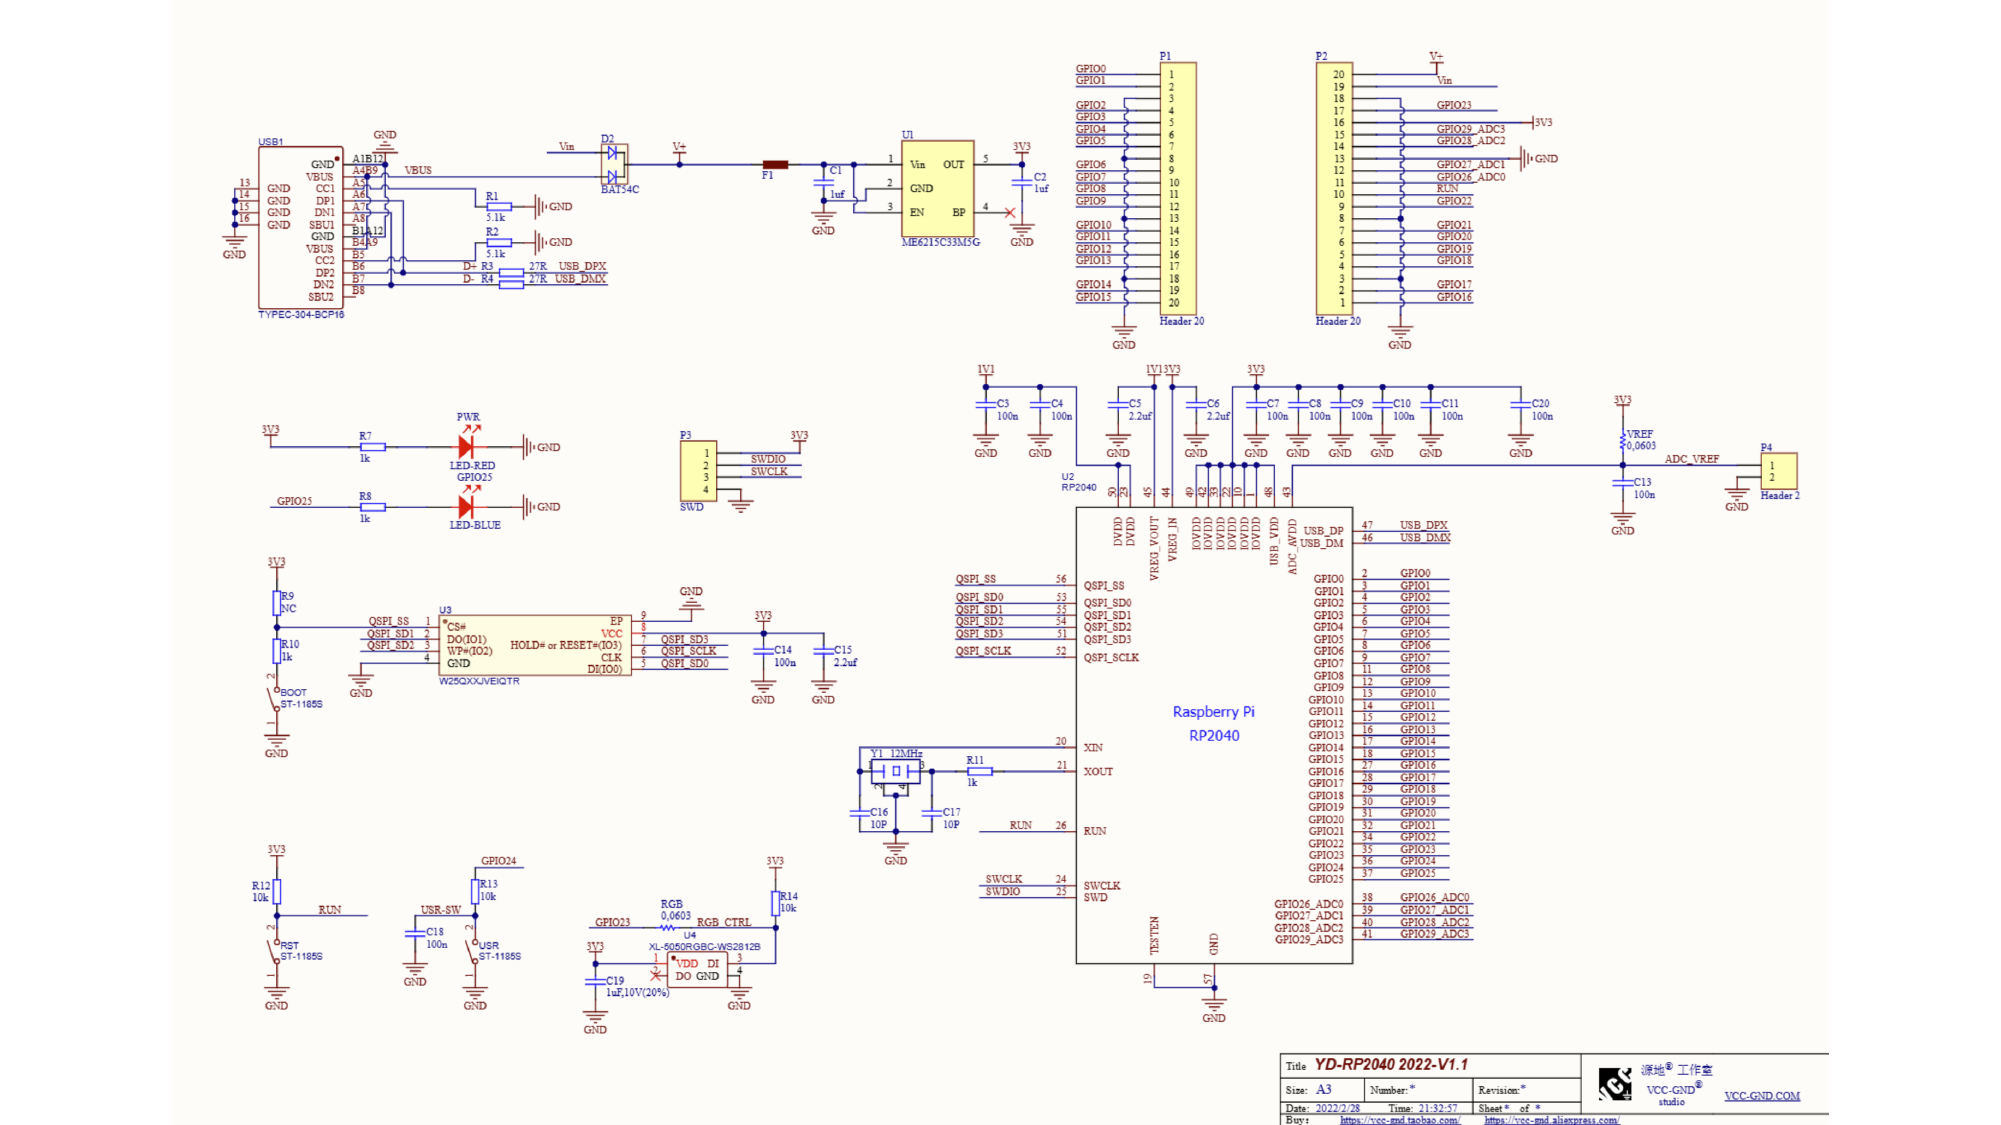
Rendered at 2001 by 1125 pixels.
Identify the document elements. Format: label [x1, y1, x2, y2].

picture [171, 0, 1829, 1125]
